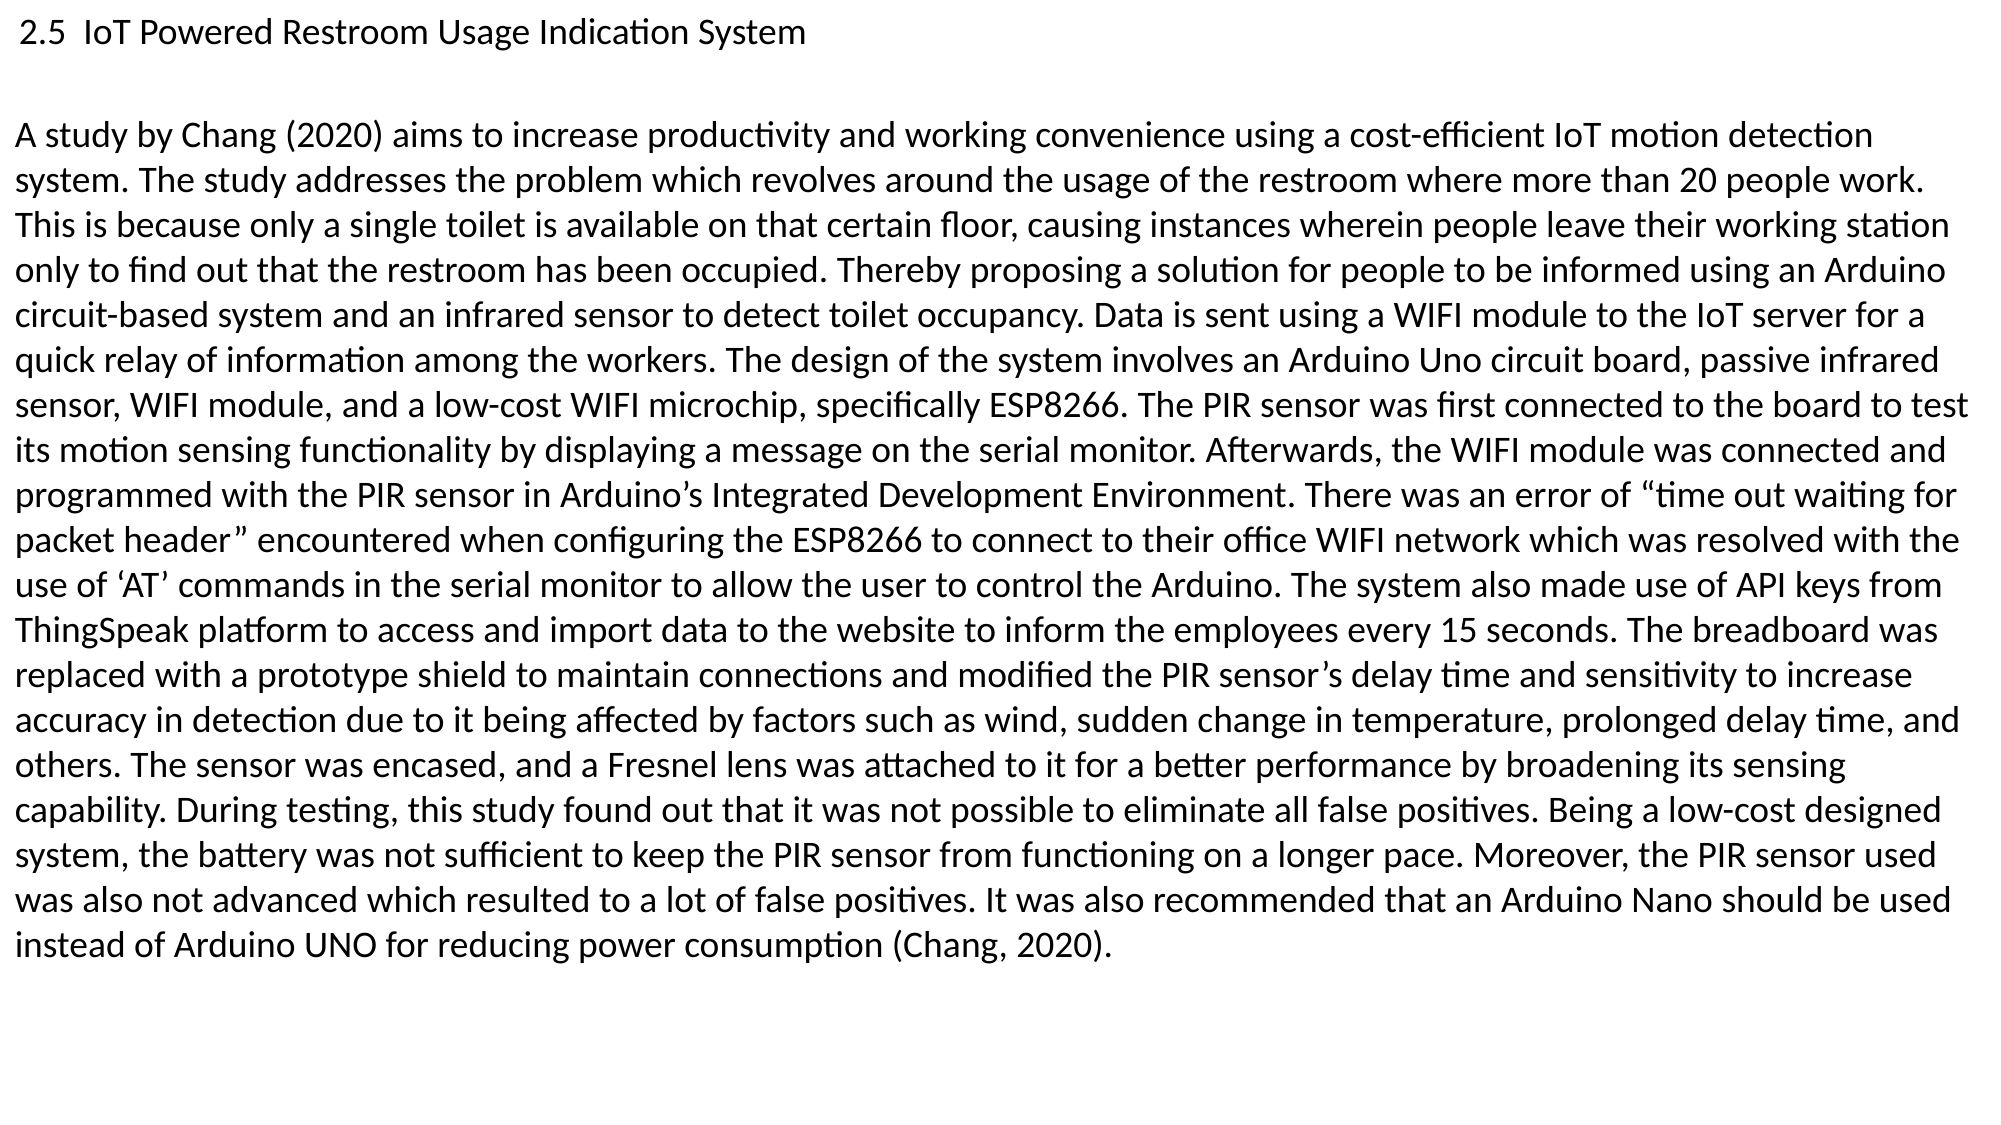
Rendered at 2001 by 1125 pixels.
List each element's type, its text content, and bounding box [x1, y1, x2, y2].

text_box A study by Chang (2020) aims to increase productivity and working convenience using a cost-efficient IoT motion detection system. The study addresses the problem which revolves around the usage of the restroom where more than 20 people work. This is because only a single toilet is available on that certain floor, causing instances wherein people leave their working station only to find out that the restroom has been occupied. Thereby proposing a solution for people to be informed using an Arduino circuit-based system and an infrared sensor to detect toilet occupancy. Data is sent using a WIFI module to the IoT server for a quick relay of information among the workers. The design of the system involves an Arduino Uno circuit board, passive infrared sensor, WIFI module, and a low-cost WIFI microchip, specifically ESP8266. The PIR sensor was first connected to the board to test its motion sensing functionality by displaying a message on the serial monitor. Afterwards, the WIFI module was connected and programmed with the PIR sensor in Arduino’s Integrated Development Environment. There was an error of “time out waiting for packet header” encountered when configuring the ESP8266 to connect to their office WIFI network which was resolved with the use of ‘AT’ commands in the serial monitor to allow the user to control the Arduino. The system also made use of API keys from ThingSpeak platform to access and import data to the website to inform the employees every 15 seconds. The breadboard was replaced with a prototype shield to maintain connections and modified the PIR sensor’s delay time and sensitivity to increase accuracy in detection due to it being affected by factors such as wind, sudden change in temperature, prolonged delay time, and others. The sensor was encased, and a Fresnel lens was attached to it for a better performance by broadening its sensing capability. During testing, this study found out that it was not possible to eliminate all false positives. Being a low-cost designed system, the battery was not sufficient to keep the PIR sensor from functioning on a longer pace. Moreover, the PIR sensor used was also not advanced which resulted to a lot of false positives. It was also recommended that an Arduino Nano should be used instead of Arduino UNO for reducing power consumption (Chang, 2020). [0, 102, 2000, 973]
text_box 2.5 IoT Powered Restroom Usage Indication System [4, 0, 832, 60]
